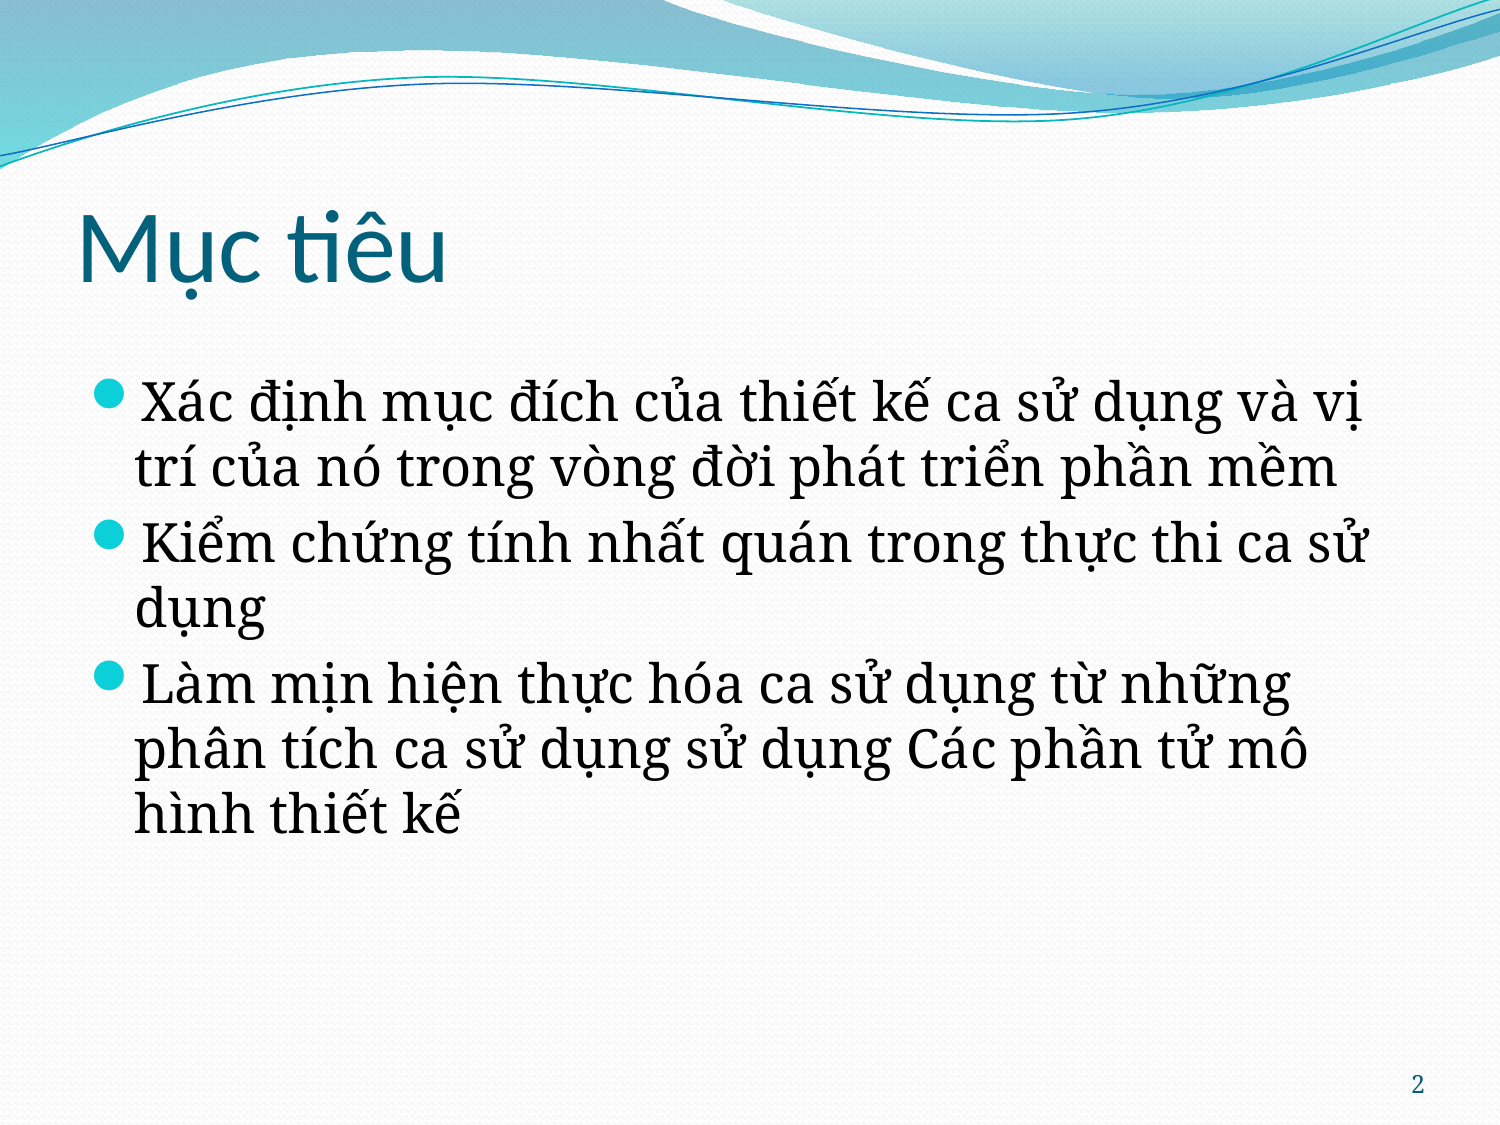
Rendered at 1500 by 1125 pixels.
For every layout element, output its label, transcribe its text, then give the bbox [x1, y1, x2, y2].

title Mục tiêu [75, 115, 1425, 303]
list Xác định mục đích của thiết kế ca sử dụng và vị trí của nó trong vòng đời phát triển phần mềm Kiểm chứng tính nhất quán trong thực thi ca sử dụng Làm mịn hiện thực hóa ca sử dụng từ những phân tích ca sử dụng sử dụng Các phần tử mô hình thiết kế [75, 360, 1425, 1103]
